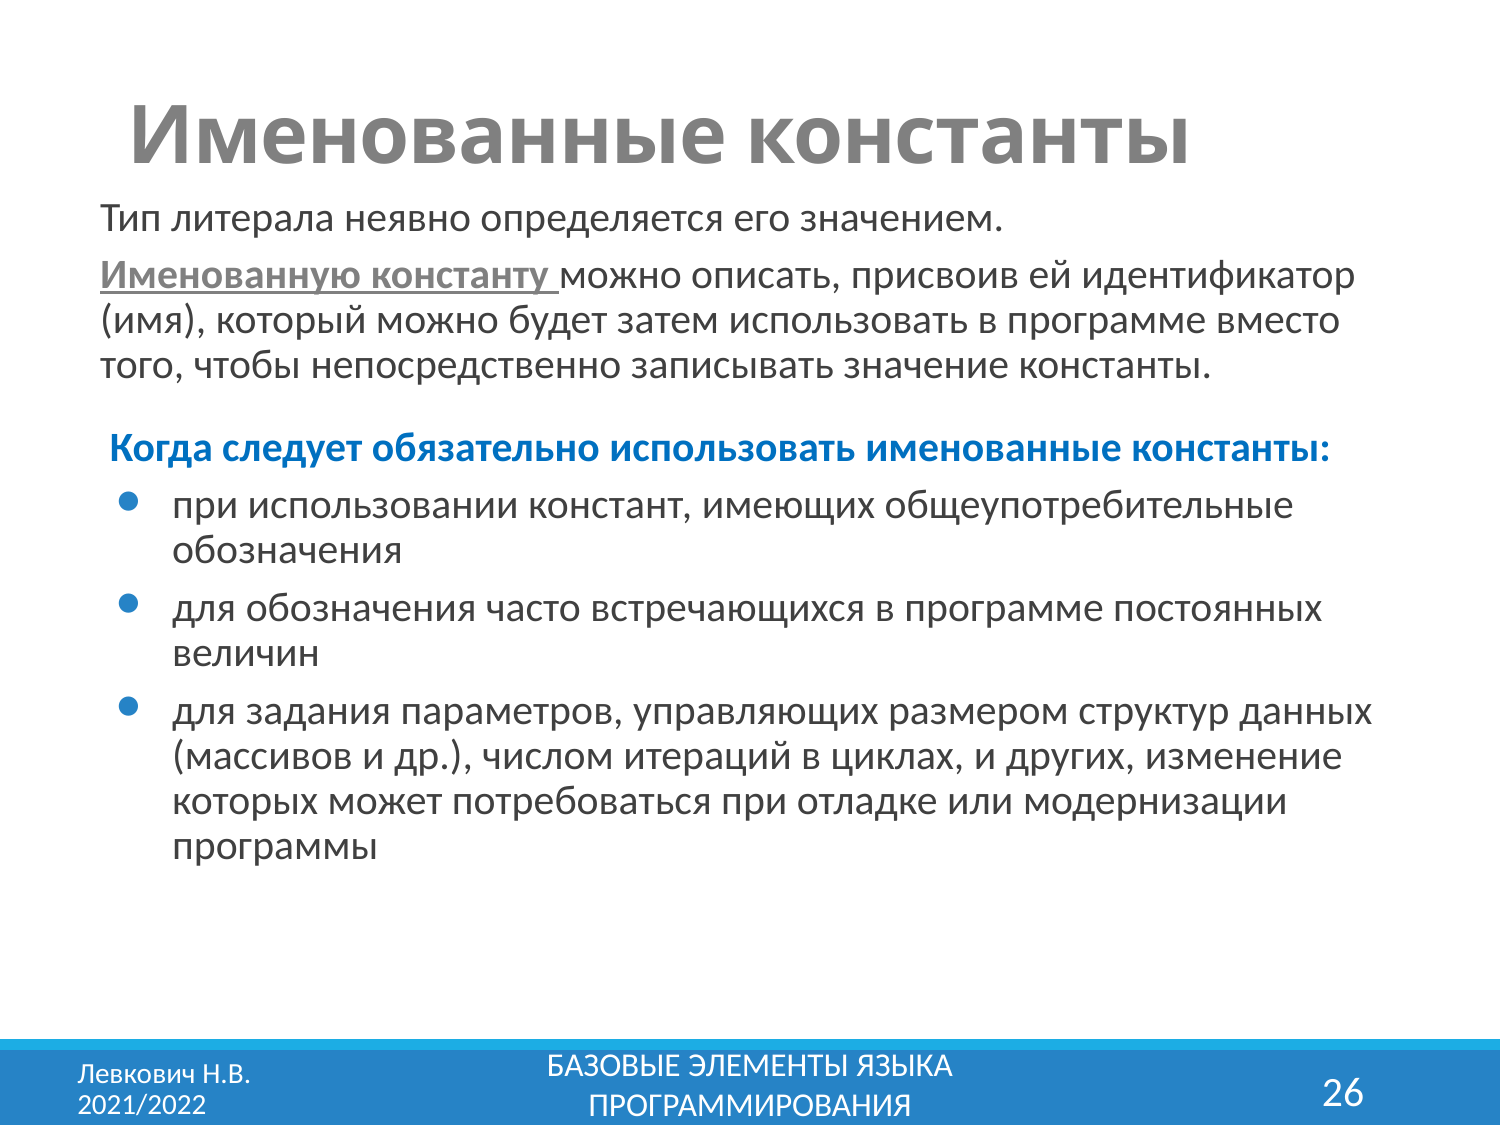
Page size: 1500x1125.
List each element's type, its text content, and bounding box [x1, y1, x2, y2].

slide_number 26 [1218, 1059, 1380, 1120]
list Тип литерала неявно определяется его значением. Именованную константу можно описать, присвоив ей идентификатор (имя), который можно будет затем использовать в программе вместо того, чтобы непосредственно записывать значение константы. Когда следует обязательно использовать именованные константы: при использовании констант, имеющих общеупотребительные обозначения для обозначения часто встречающихся в программе постоянных величин для задания параметров, управляющих размером структур данных (массивов и др.), числом итераций в циклах, и других, изменение которых может потребоваться при отладке или модернизации программы [100, 187, 1400, 981]
text_box Именованные константы [112, 37, 1428, 188]
footer Базовые элементы языка программирования [453, 1046, 1047, 1120]
slide_number Левкович Н.В. 2021/2022 [47, 1059, 440, 1120]
